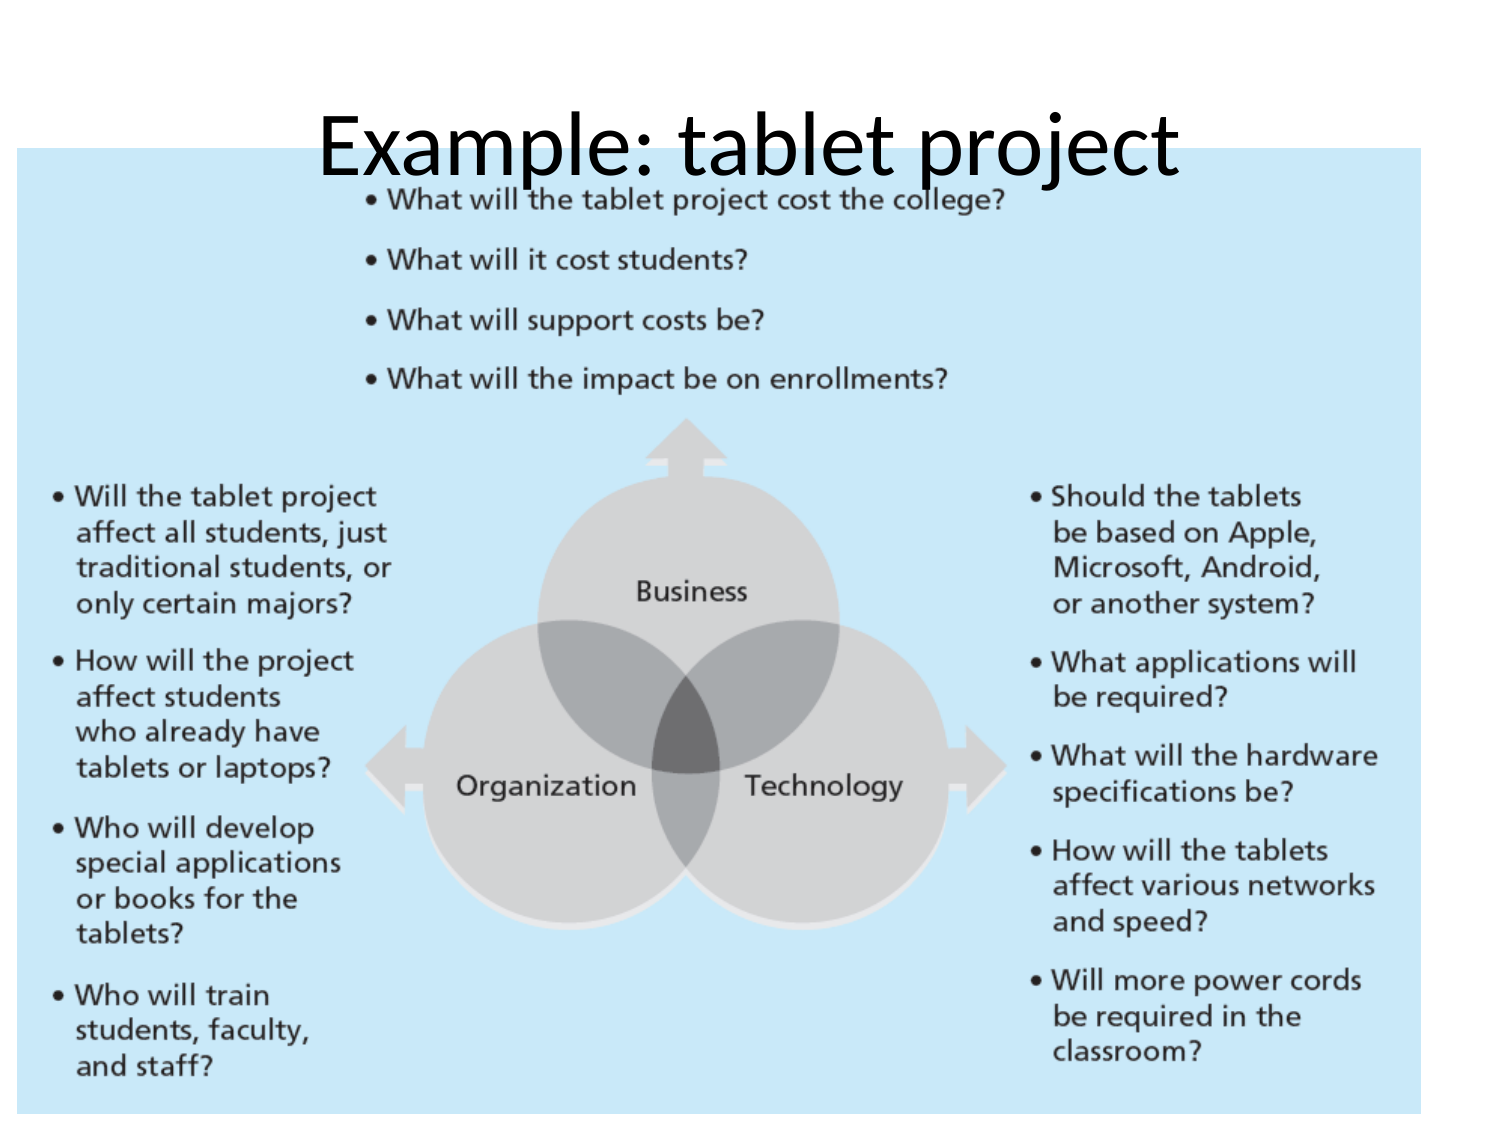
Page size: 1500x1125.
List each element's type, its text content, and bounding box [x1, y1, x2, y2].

picture [17, 148, 1422, 1114]
title Example: tablet project [75, 45, 1425, 151]
